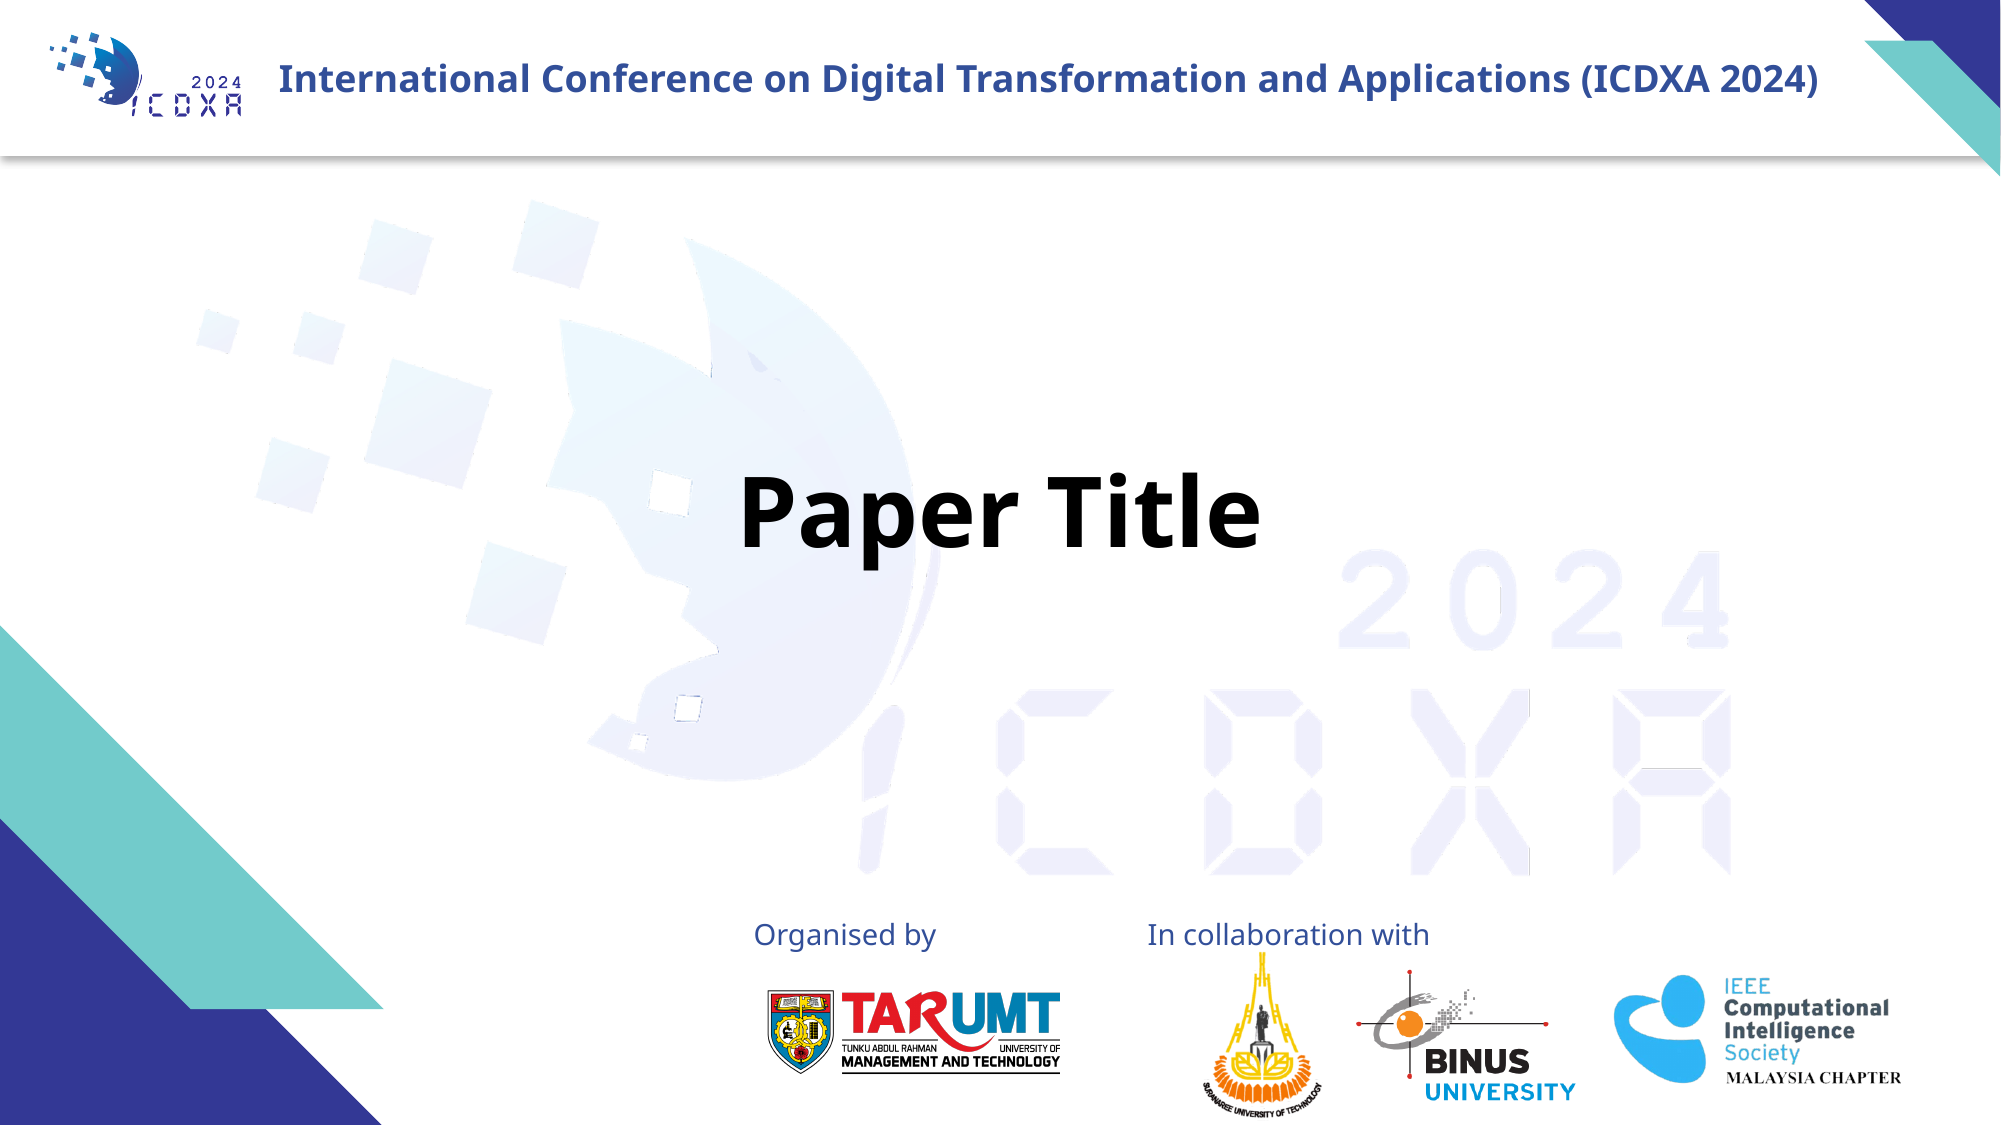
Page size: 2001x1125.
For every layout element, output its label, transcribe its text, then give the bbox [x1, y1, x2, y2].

picture [1175, 944, 1580, 1121]
picture [49, 32, 250, 123]
picture [196, 199, 1804, 926]
picture [1613, 969, 1901, 1096]
picture [761, 987, 1067, 1078]
title Paper Title [249, 184, 1750, 576]
